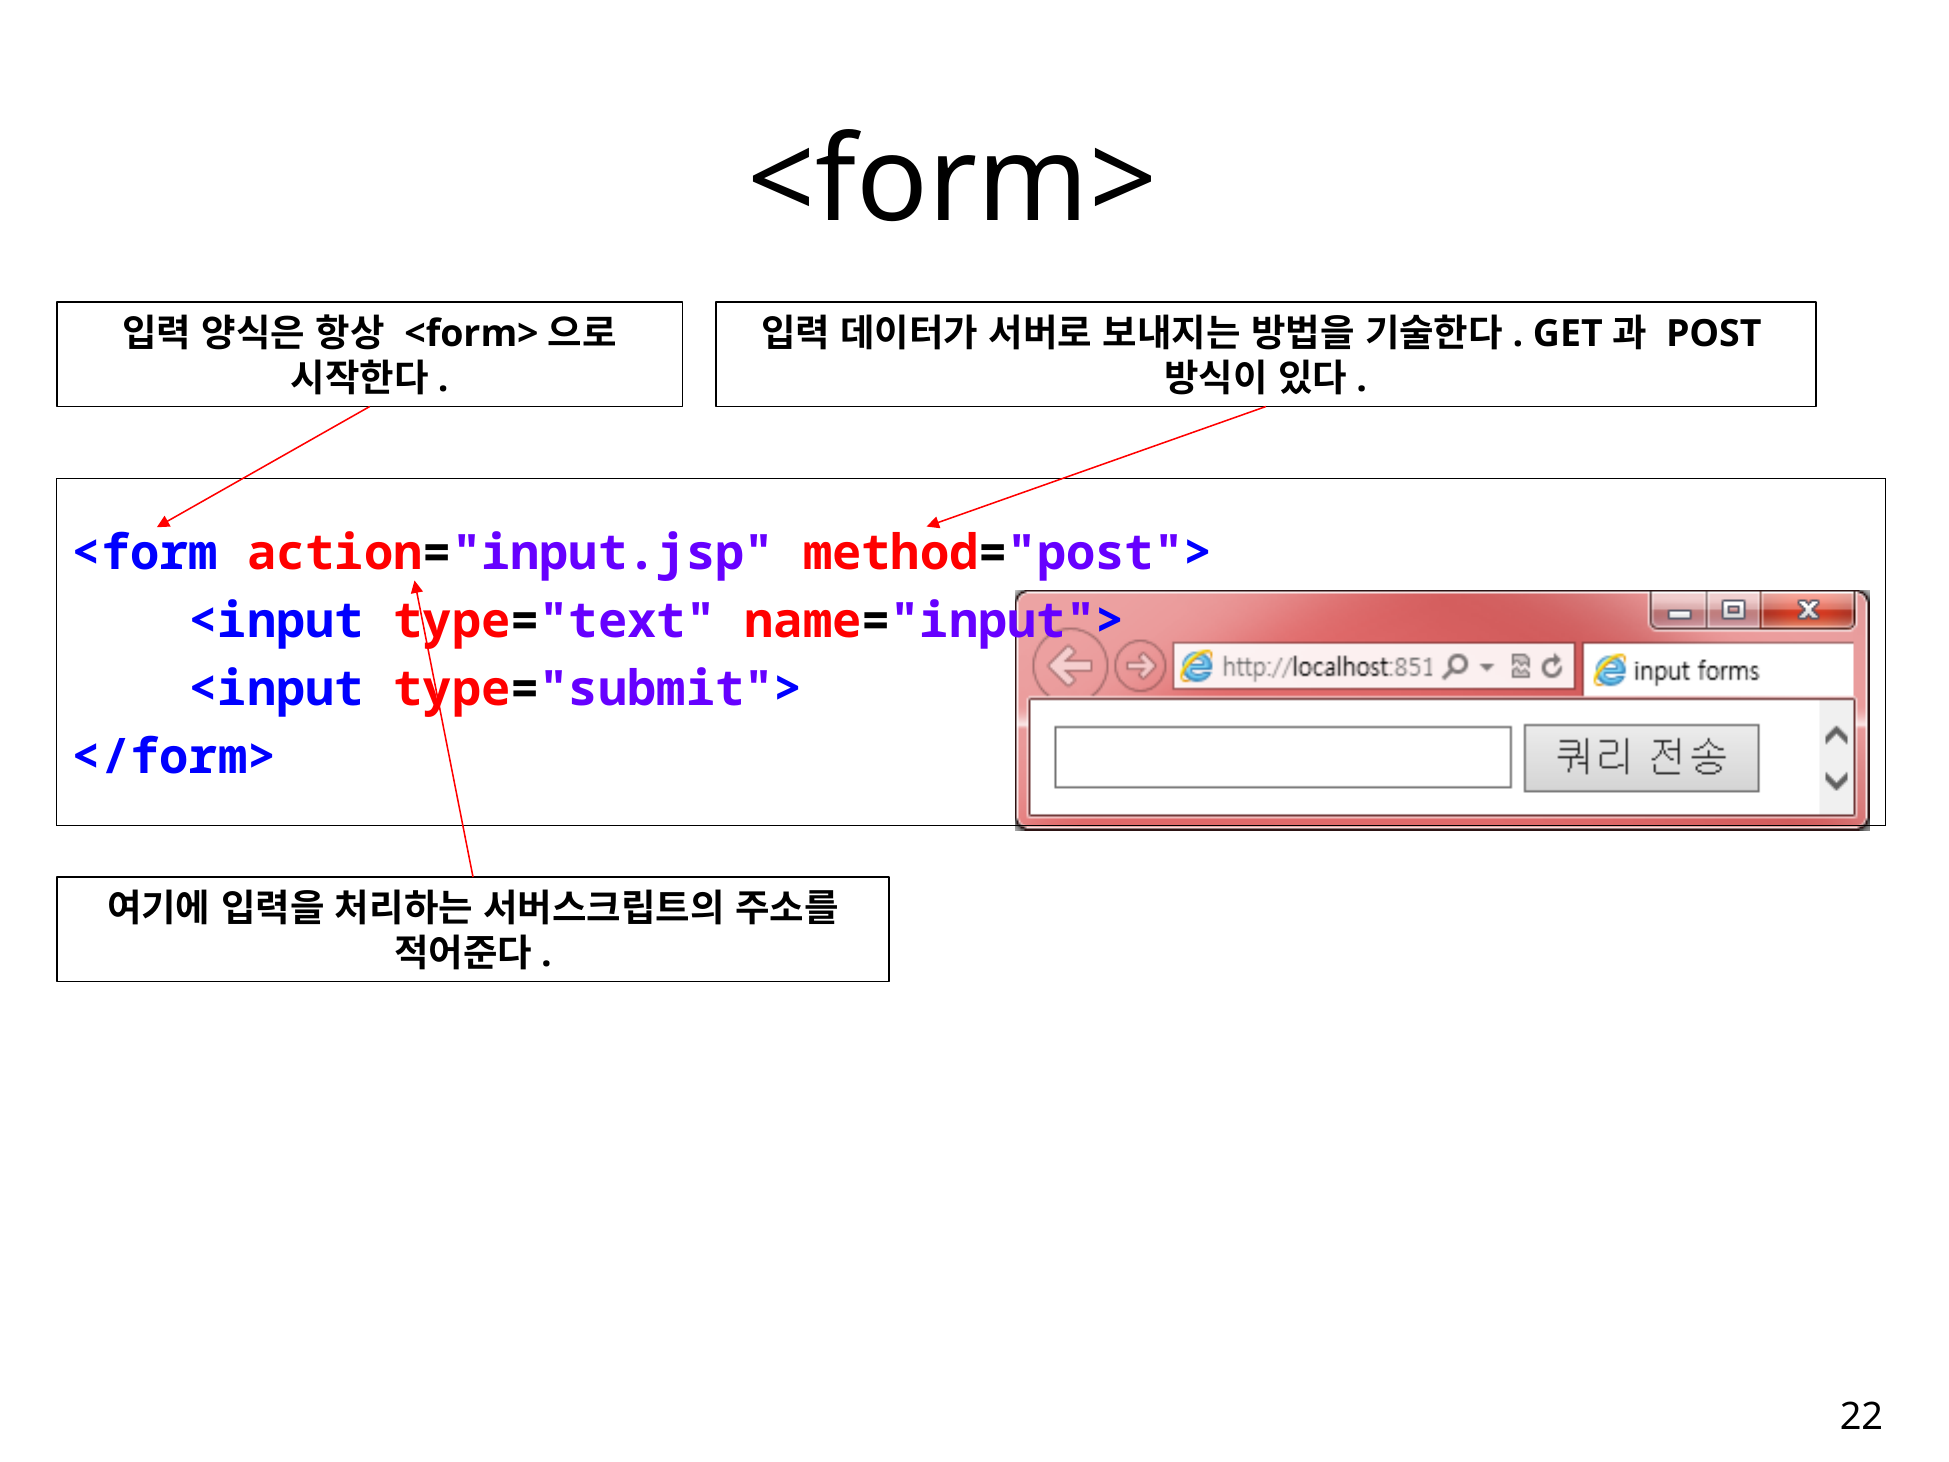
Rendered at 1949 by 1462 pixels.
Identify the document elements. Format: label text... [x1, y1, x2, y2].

title <form> [156, 92, 1749, 255]
slide_number 22 [1496, 1372, 1899, 1462]
text_box 여기에 입력을 처리하는 서버스크립트의 주소를 적어준다. [56, 877, 890, 982]
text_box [926, 407, 1267, 527]
list <form action="input.jsp" method="post"> <input type="text" name="input"> <input type="submit"> </form> [56, 478, 1886, 826]
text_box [156, 407, 370, 528]
text_box 입력 양식은 항상 <form>으로 시작한다. [56, 301, 683, 407]
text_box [414, 580, 474, 878]
picture [1015, 590, 1870, 831]
text_box 입력 데이터가 서버로 보내지는 방법을 기술한다. GET과 POST방식이 있다. [715, 301, 1817, 407]
